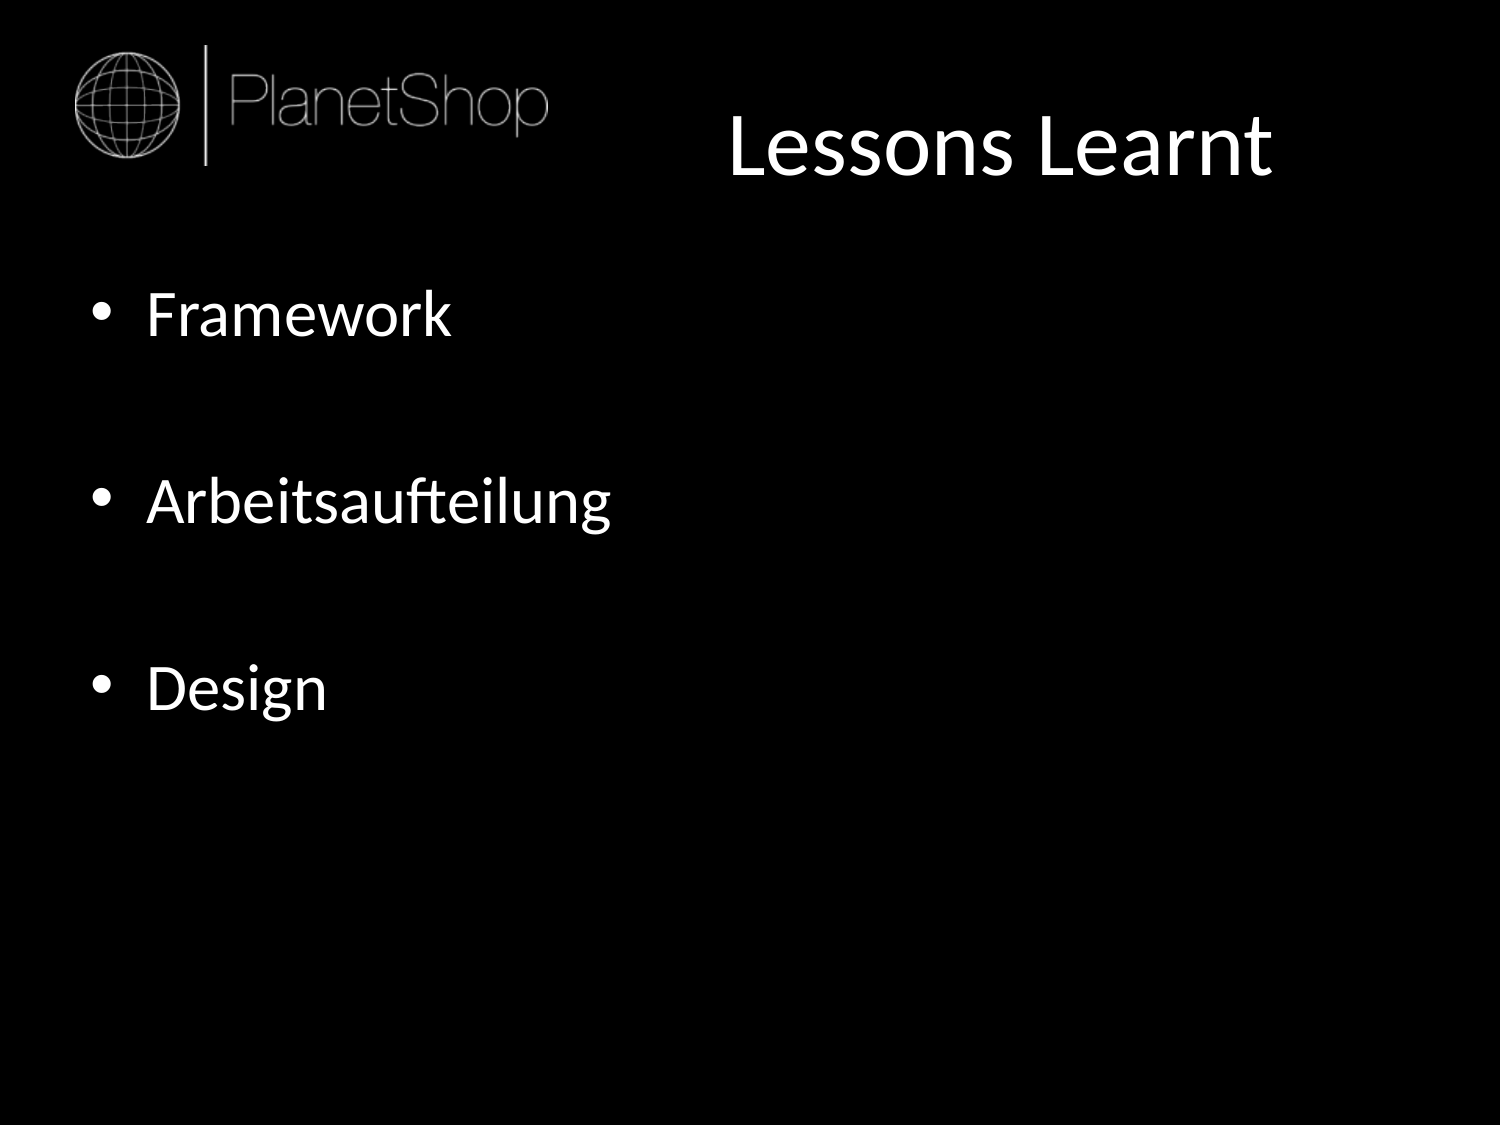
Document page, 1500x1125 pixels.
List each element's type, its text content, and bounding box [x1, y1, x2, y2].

picture [75, 45, 548, 166]
list Framework Arbeitsaufteilung Design [75, 262, 1425, 1005]
title Lessons Learnt [578, 45, 1425, 233]
